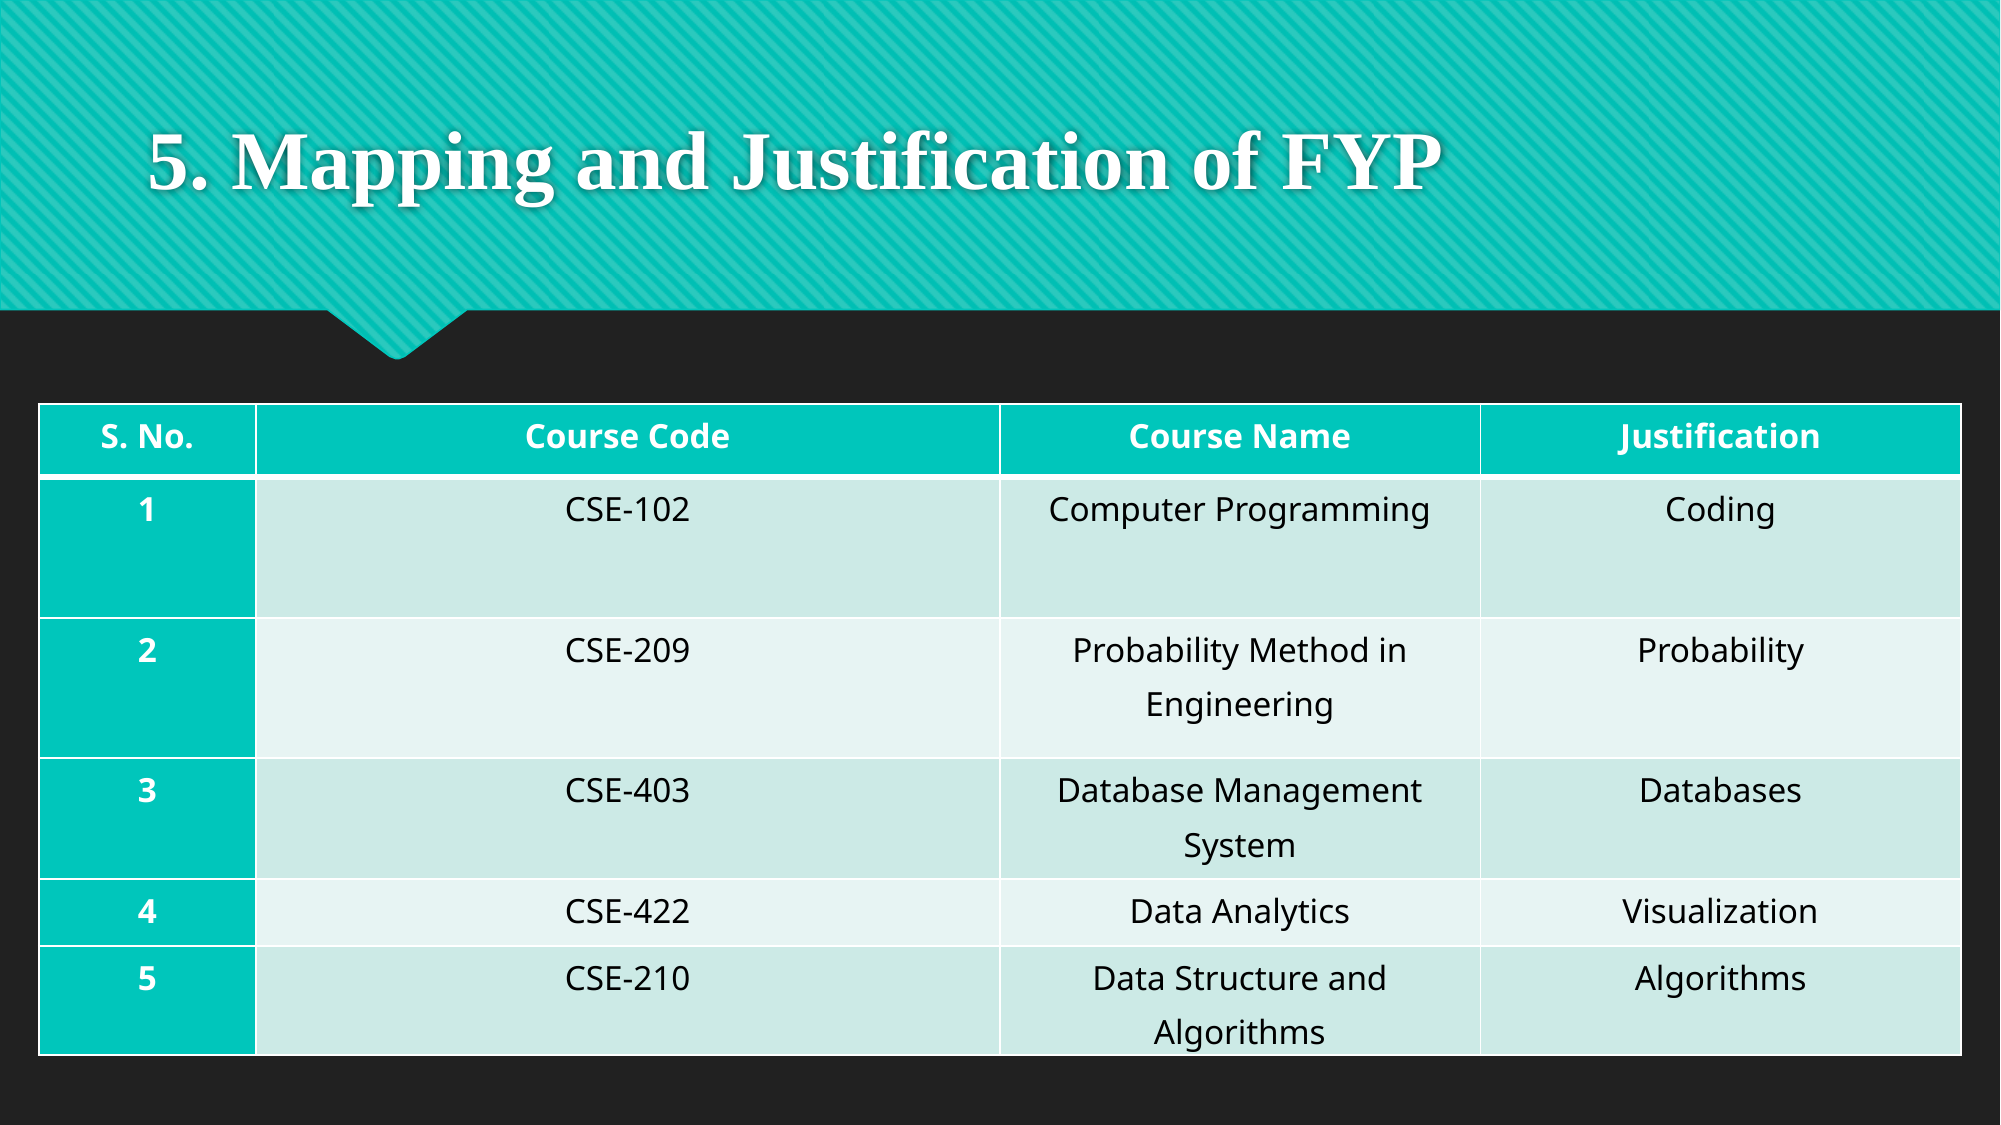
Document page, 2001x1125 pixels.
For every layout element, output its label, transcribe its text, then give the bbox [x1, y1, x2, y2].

table_cell CSE-422 [257, 880, 999, 945]
table_cell Computer Programming [1001, 480, 1480, 617]
title 5. Mapping and Justification of FYP [132, 73, 1868, 314]
table_cell 2 [40, 619, 255, 757]
table_cell Probability Method in Engineering [1001, 619, 1480, 757]
table_cell CSE-403 [257, 759, 999, 878]
table_cell Probability [1481, 619, 1960, 757]
table_cell 3 [40, 759, 255, 878]
table_cell 1 [40, 480, 255, 617]
table_cell CSE-102 [257, 480, 999, 617]
table_header Justification [1481, 405, 1960, 474]
table_cell Databases [1481, 759, 1960, 878]
table_cell Visualization [1481, 880, 1960, 945]
table_cell Coding [1481, 480, 1960, 617]
table_cell Data Structure and Algorithms [1001, 947, 1480, 1054]
table_header S. No. [40, 405, 255, 474]
table_cell Data Analytics [1001, 880, 1480, 945]
table_cell Database Management System [1001, 759, 1480, 878]
table_header Course Name [1001, 405, 1480, 474]
table_cell CSE-209 [257, 619, 999, 757]
table_cell CSE-210 [257, 947, 999, 1054]
table_header Course Code [257, 405, 999, 474]
table_cell Algorithms [1481, 947, 1960, 1054]
table_cell 5 [40, 947, 255, 1054]
table_cell 4 [40, 880, 255, 945]
